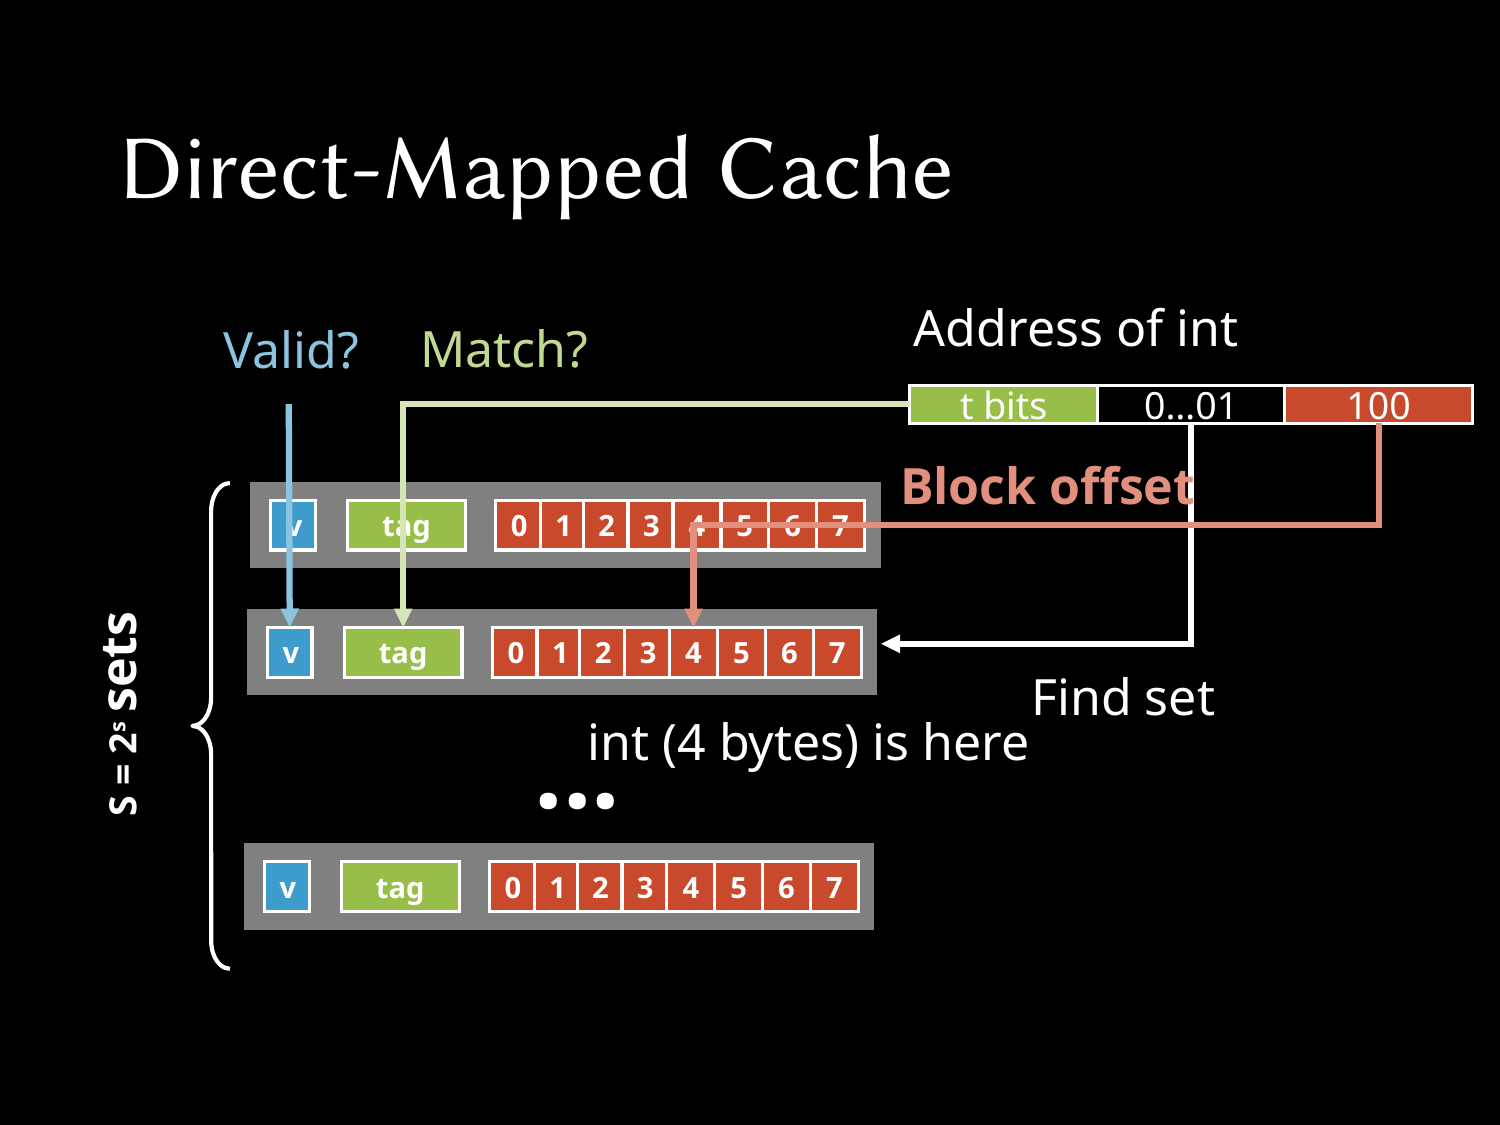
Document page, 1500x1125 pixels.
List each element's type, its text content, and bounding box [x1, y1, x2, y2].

text_box 4 [668, 628, 719, 679]
text_box 0 [491, 628, 536, 679]
text_box 1 [536, 628, 578, 679]
text_box 5 [719, 628, 767, 679]
text_box v [266, 626, 314, 679]
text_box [290, 481, 403, 569]
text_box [403, 404, 910, 628]
text_box ... [520, 700, 636, 836]
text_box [925, 378, 934, 689]
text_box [1139, 289, 1473, 424]
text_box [249, 481, 288, 569]
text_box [243, 842, 876, 931]
text_box tag [343, 626, 464, 679]
text_box Block offset [910, 447, 925, 523]
text_box S = 2s sets [79, 596, 154, 831]
text_box Find set [1139, 658, 1230, 733]
text_box [192, 483, 230, 969]
text_box Match? [405, 309, 604, 385]
text_box [246, 608, 878, 696]
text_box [1139, 378, 1147, 689]
text_box Block offset [1147, 447, 1210, 523]
text_box 3 [623, 628, 668, 679]
text_box int (4 bytes) is here [573, 703, 934, 778]
text_box 7 [815, 628, 863, 679]
text_box 2 [578, 628, 623, 679]
text_box Valid? [208, 311, 387, 387]
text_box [934, 182, 1139, 868]
text_box 6 [767, 628, 815, 679]
title Direct-Mapped Cache [103, 59, 1397, 278]
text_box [909, 289, 934, 424]
